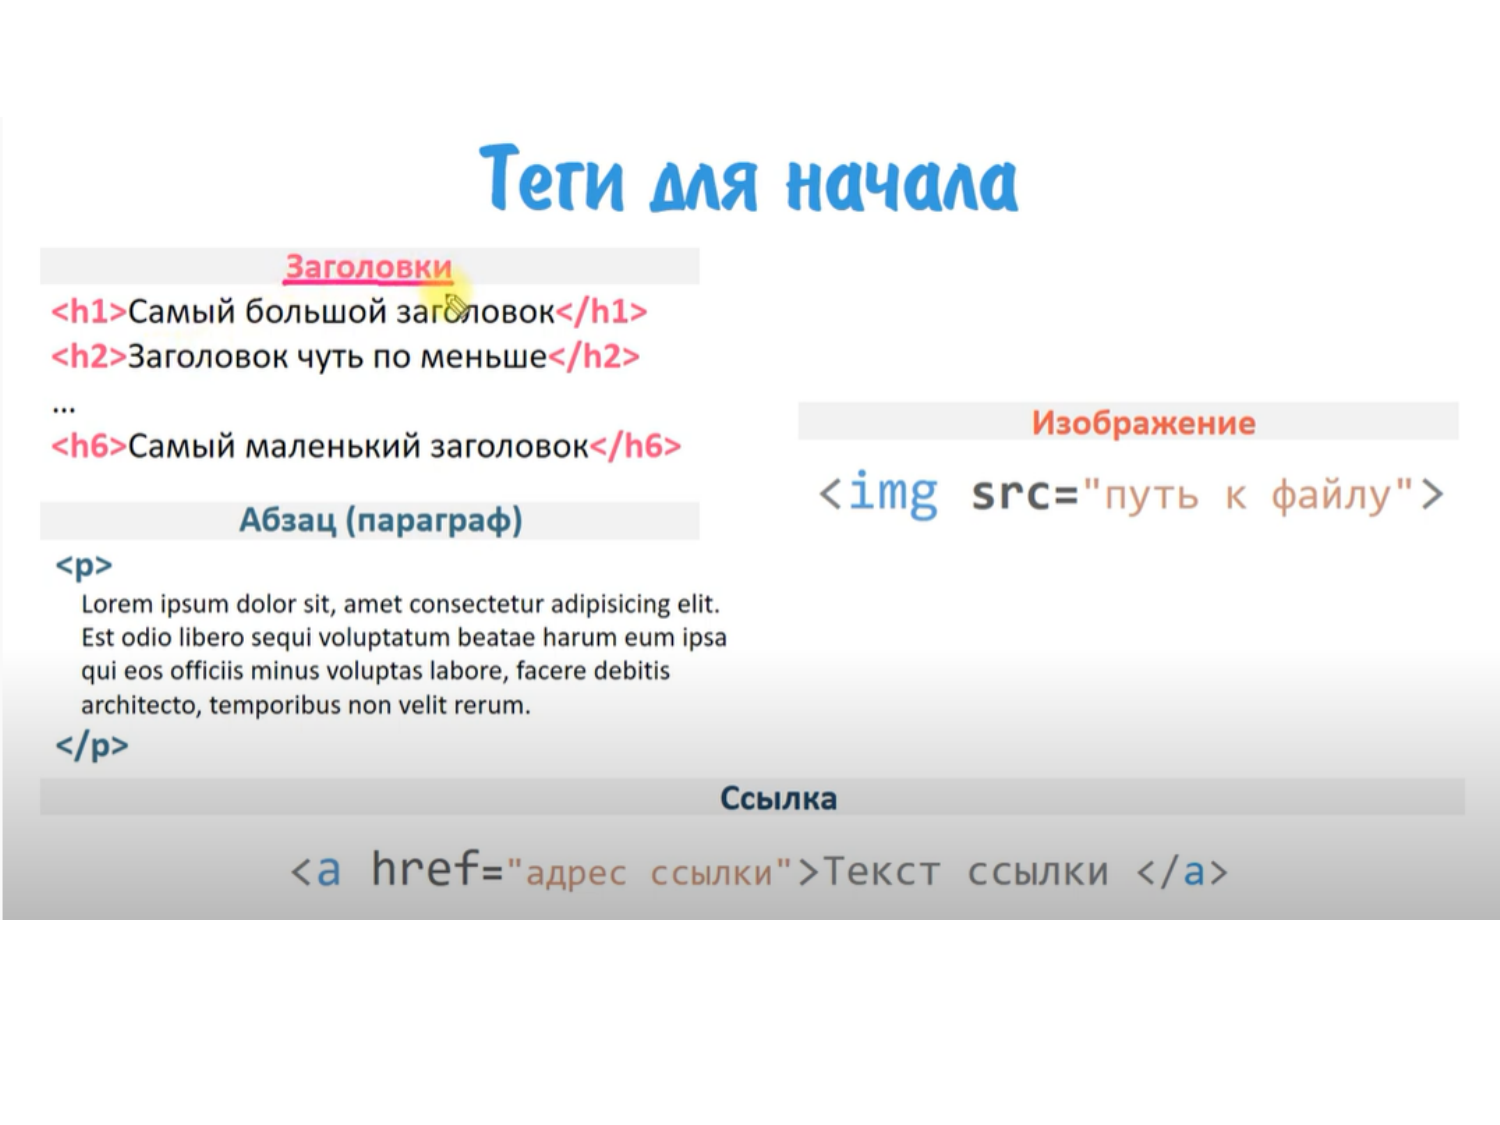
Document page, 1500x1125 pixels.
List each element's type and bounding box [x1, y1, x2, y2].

picture [0, 116, 1500, 921]
